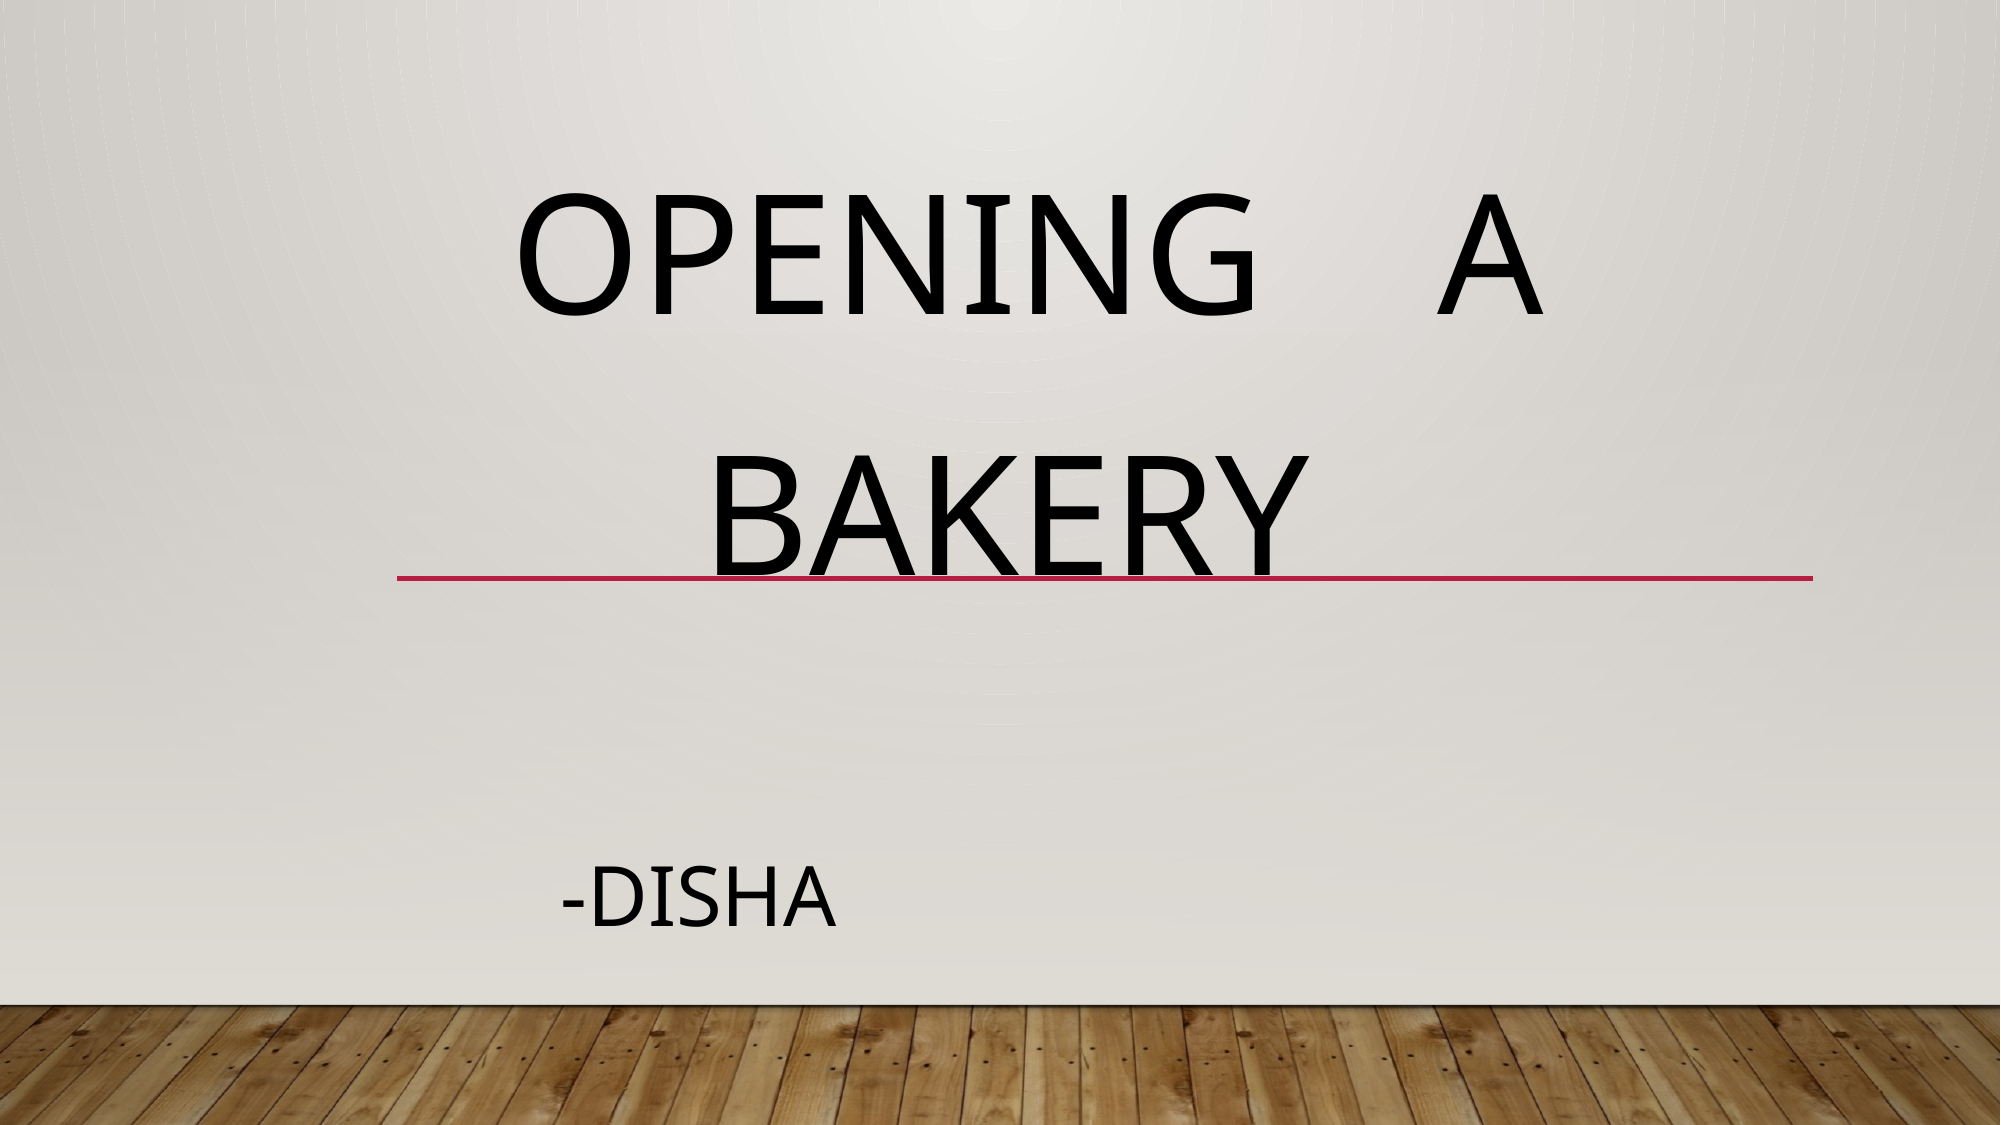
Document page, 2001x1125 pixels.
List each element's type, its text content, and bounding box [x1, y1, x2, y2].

picture [0, 1005, 2000, 1125]
subtitle OPENING A BAKERY -Disha [109, 92, 1902, 1015]
